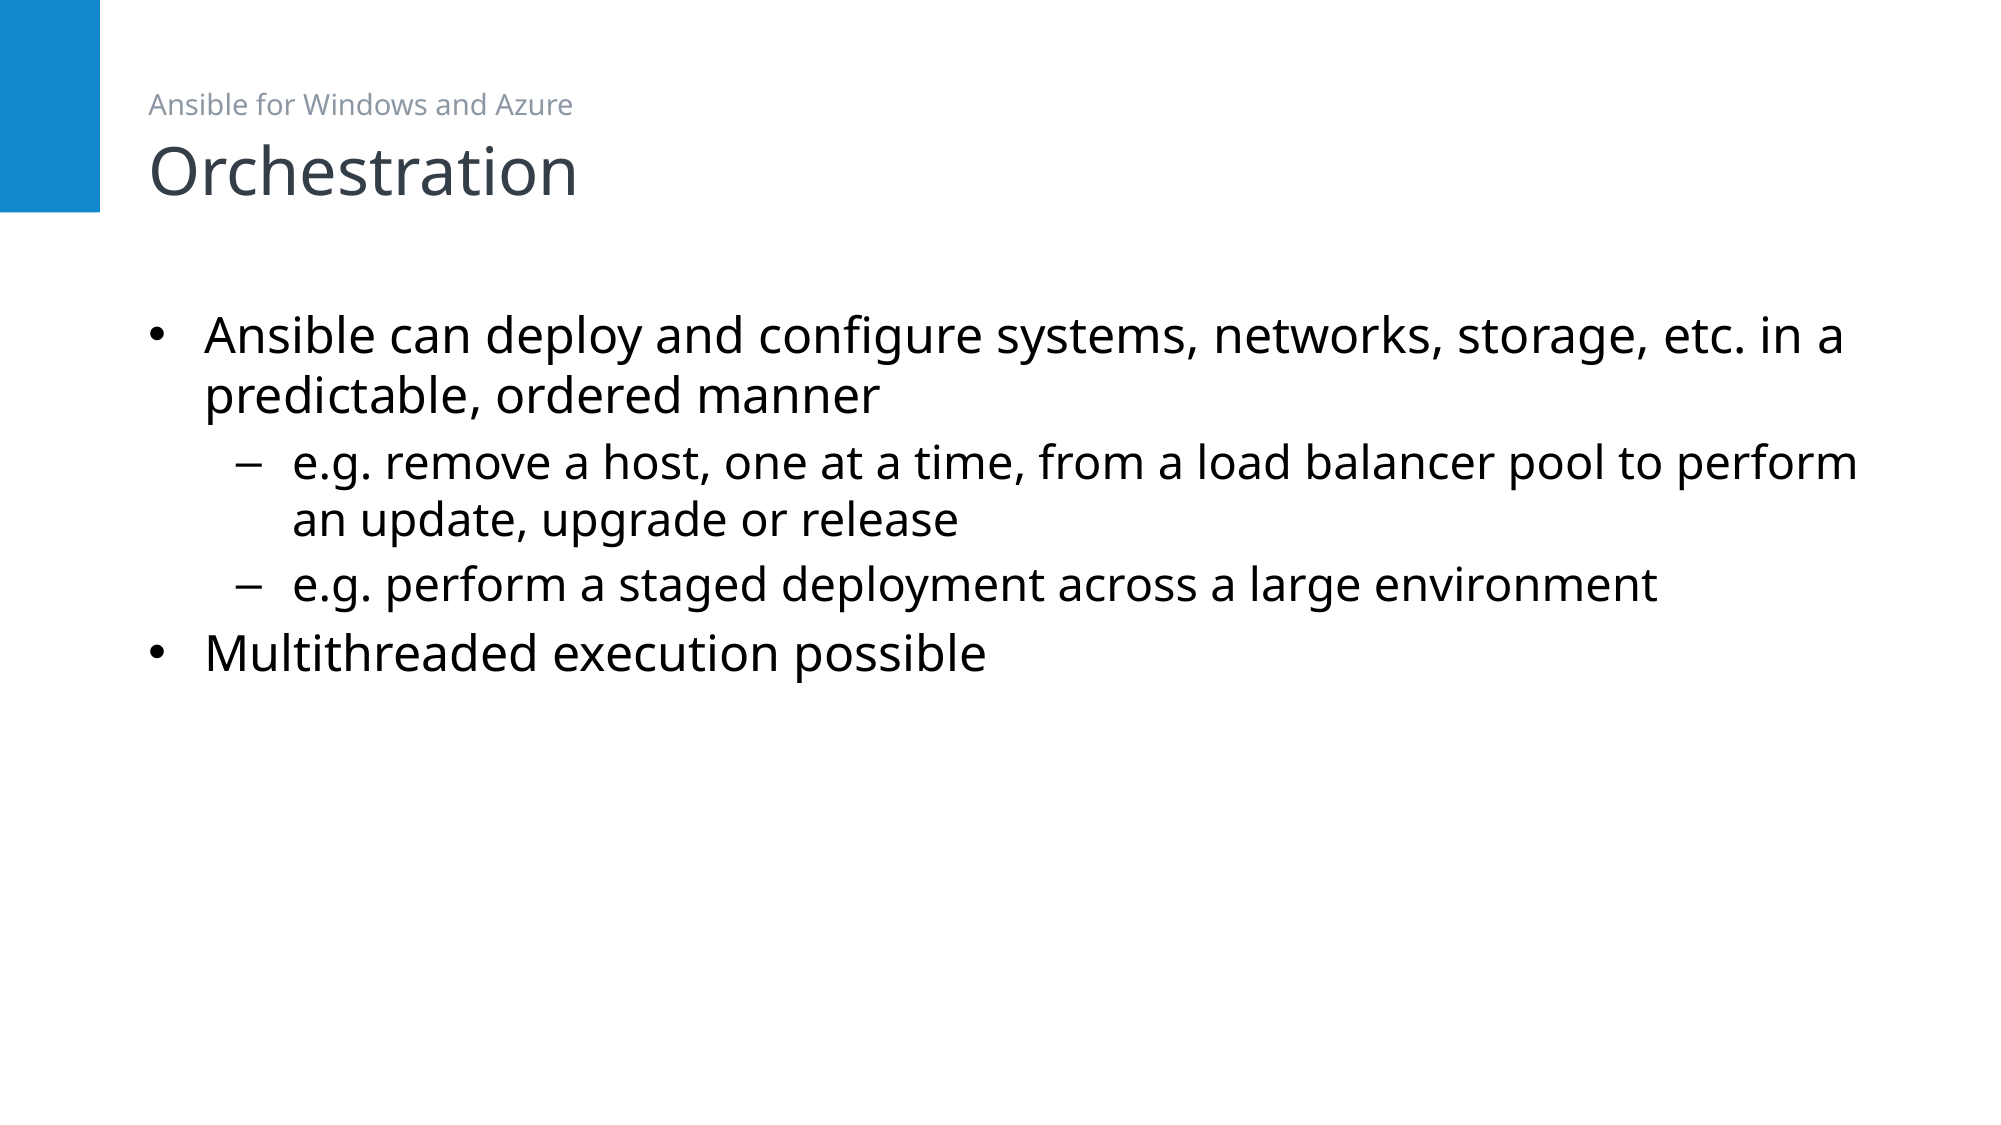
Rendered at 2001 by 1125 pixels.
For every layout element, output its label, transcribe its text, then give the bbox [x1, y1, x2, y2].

list Ansible can deploy and configure systems, networks, storage, etc. in a predictable, ordered manner e.g. remove a host, one at a time, from a load balancer pool to perform an update, upgrade or release e.g. perform a staged deployment across a large environment Multithreaded execution possible [133, 295, 1884, 963]
list Ansible for Windows and Azure [133, 79, 1234, 150]
title Orchestration [133, 75, 1800, 263]
